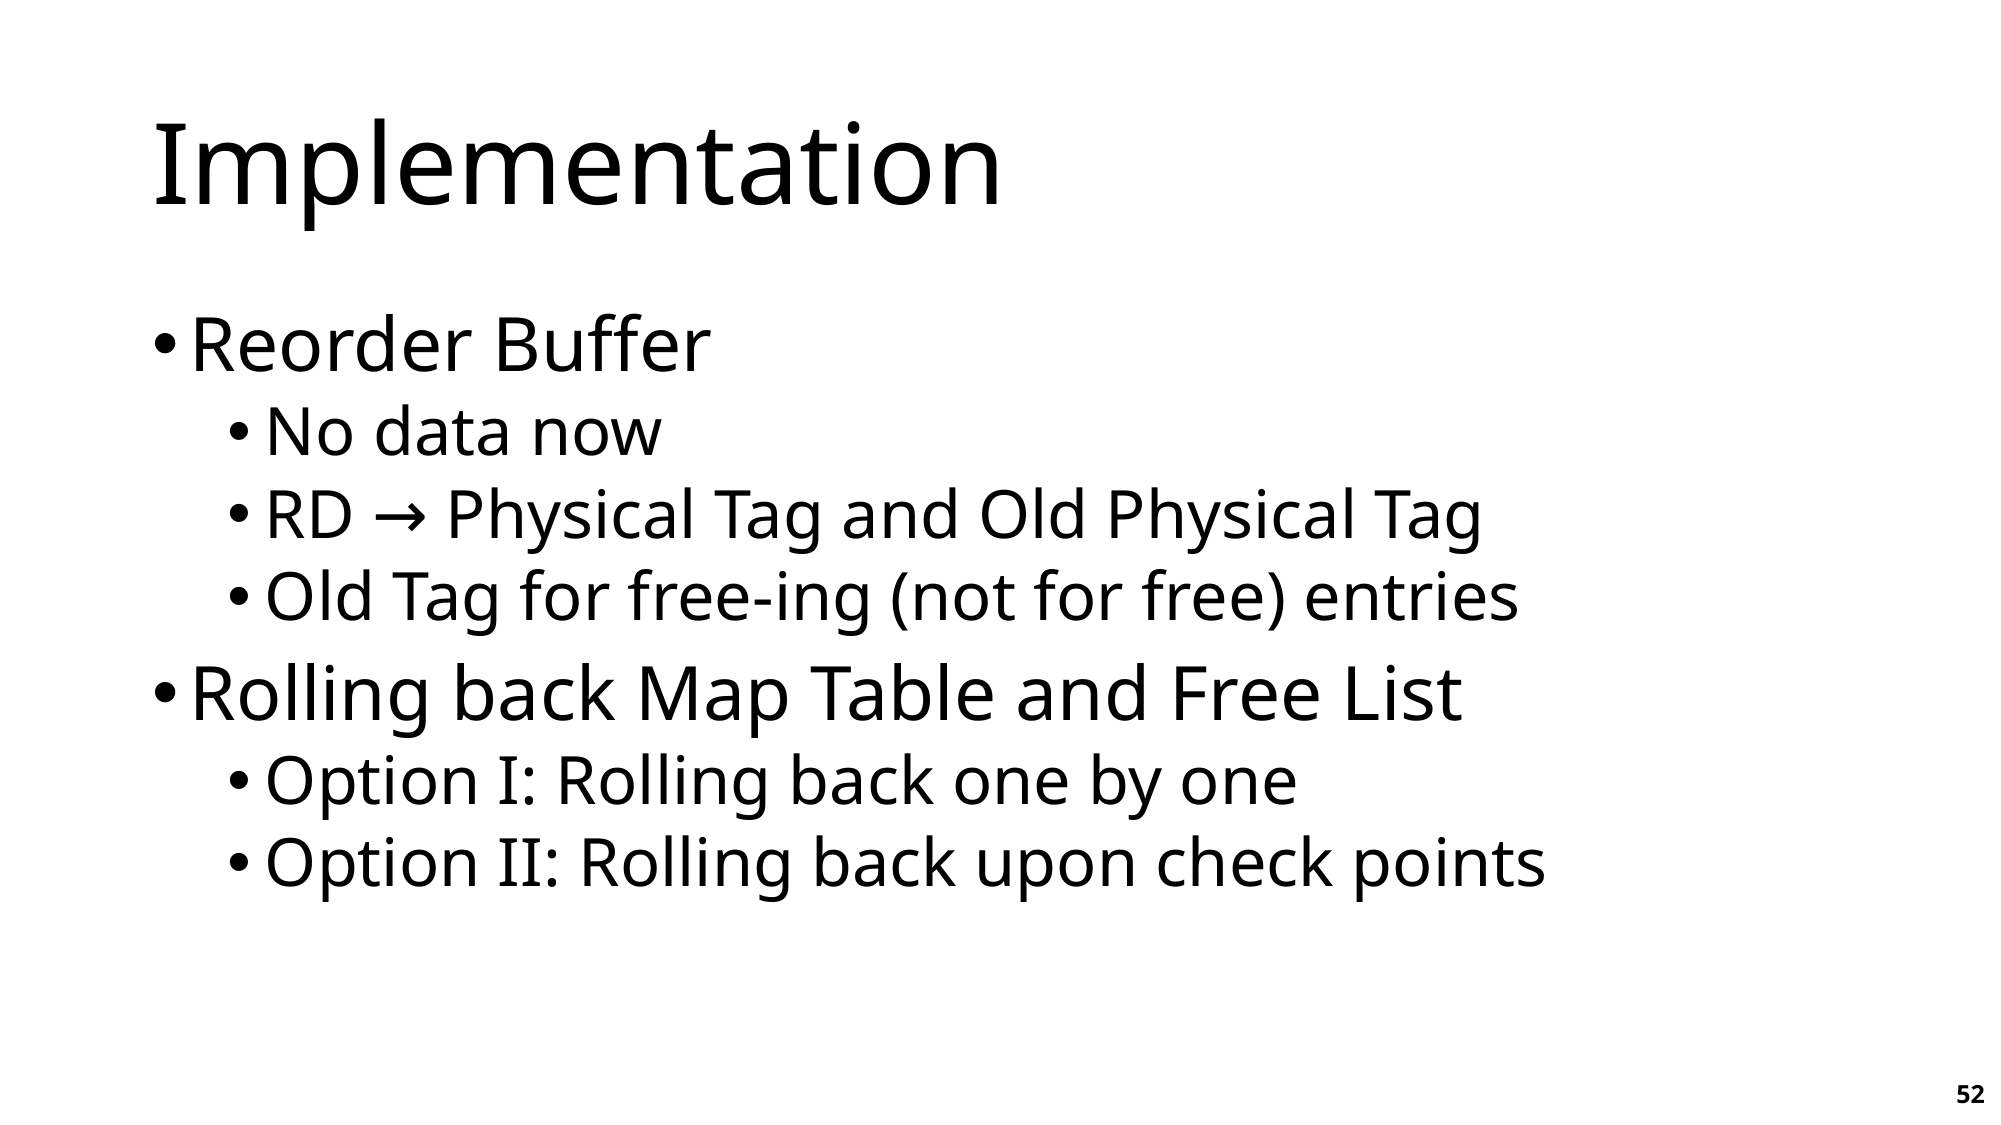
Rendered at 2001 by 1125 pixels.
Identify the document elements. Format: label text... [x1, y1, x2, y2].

list Reorder Buffer No data now RD → Physical Tag and Old Physical Tag Old Tag for free-ing (not for free) entries Rolling back Map Table and Free List Option I: Rolling back one by one Option II: Rolling back upon check points [137, 299, 1863, 1014]
title Implementation [137, 59, 1863, 278]
slide_number 52 [1550, 1065, 2000, 1125]
